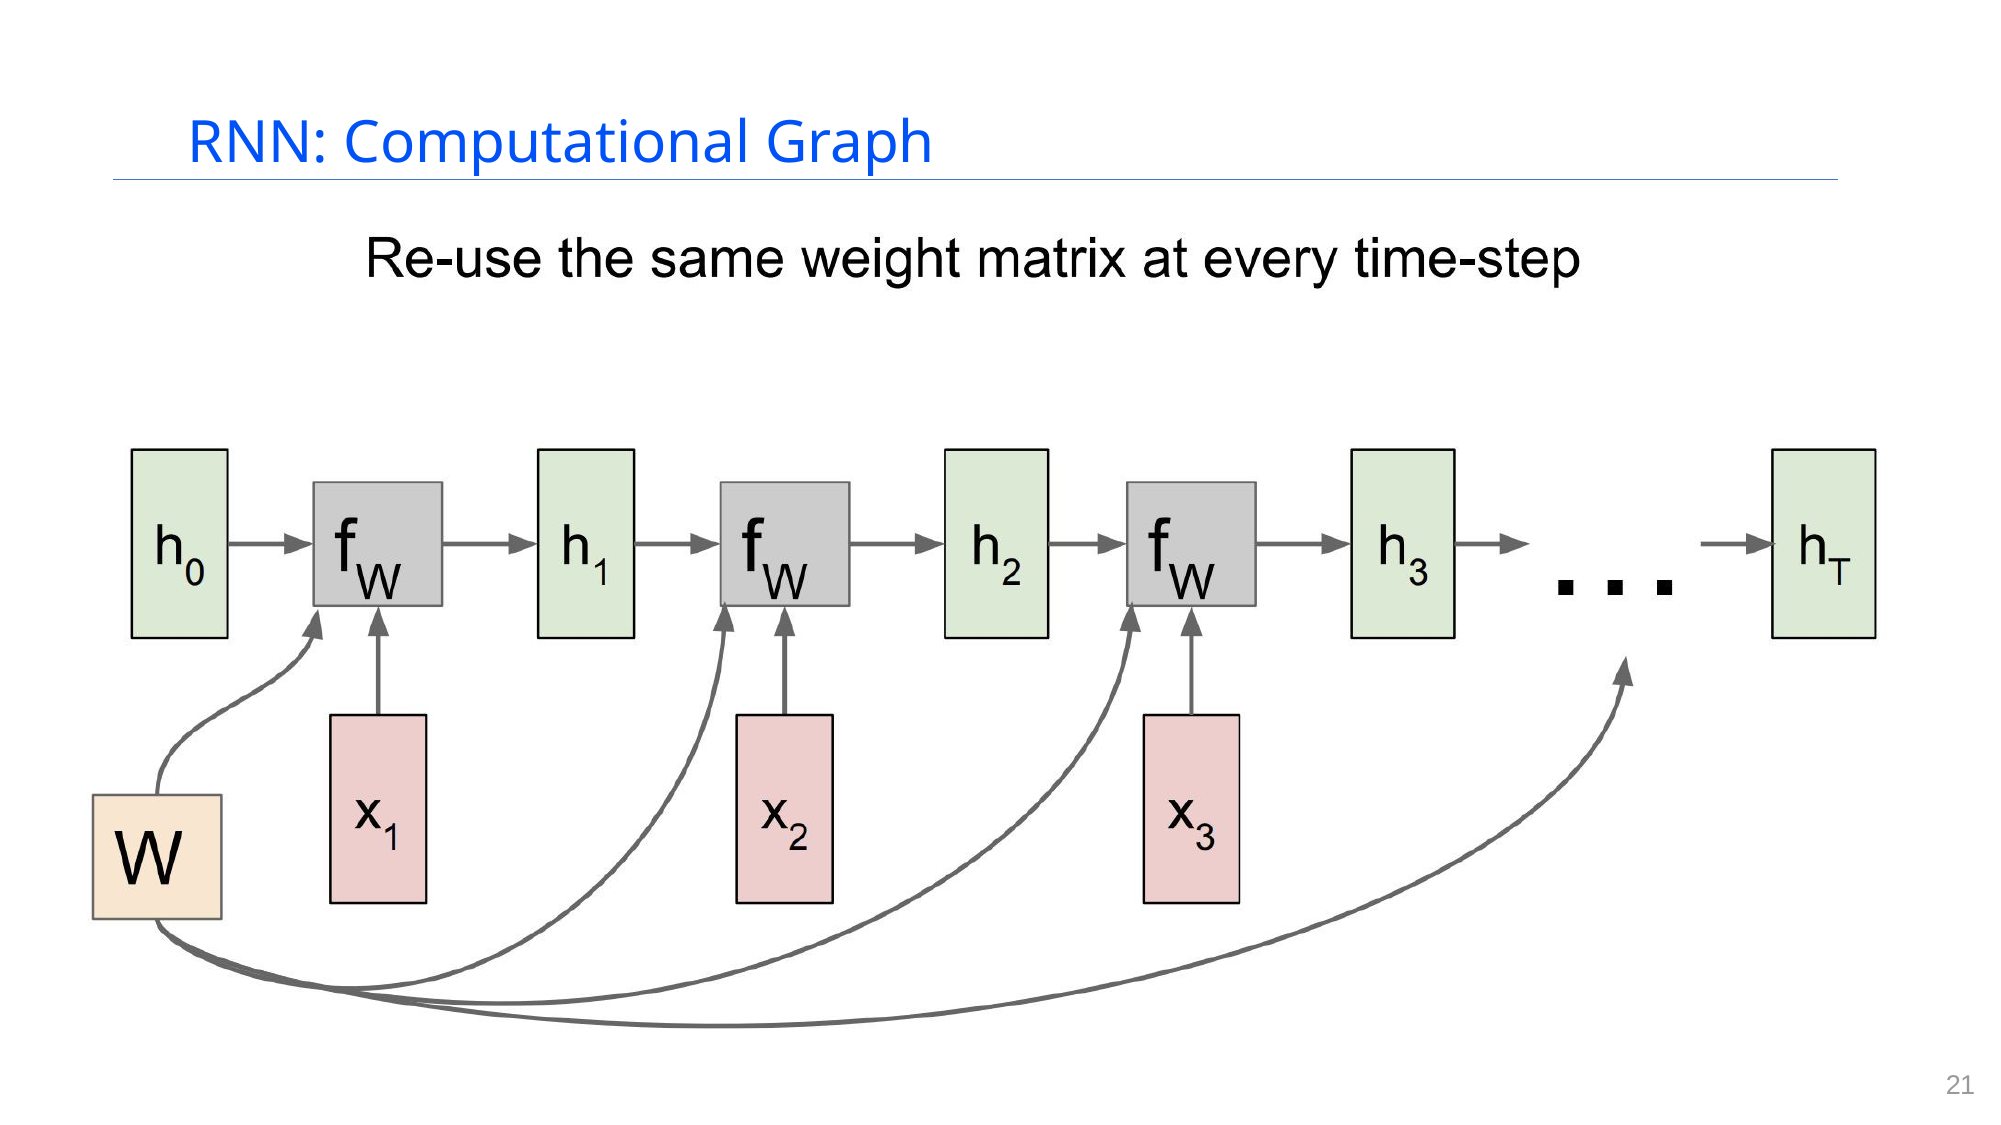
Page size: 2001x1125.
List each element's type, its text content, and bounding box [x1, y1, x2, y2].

slide_number 21 [1930, 757, 1976, 1125]
title RNN: Computational Graph [112, 0, 1838, 232]
picture [87, 232, 1886, 1029]
